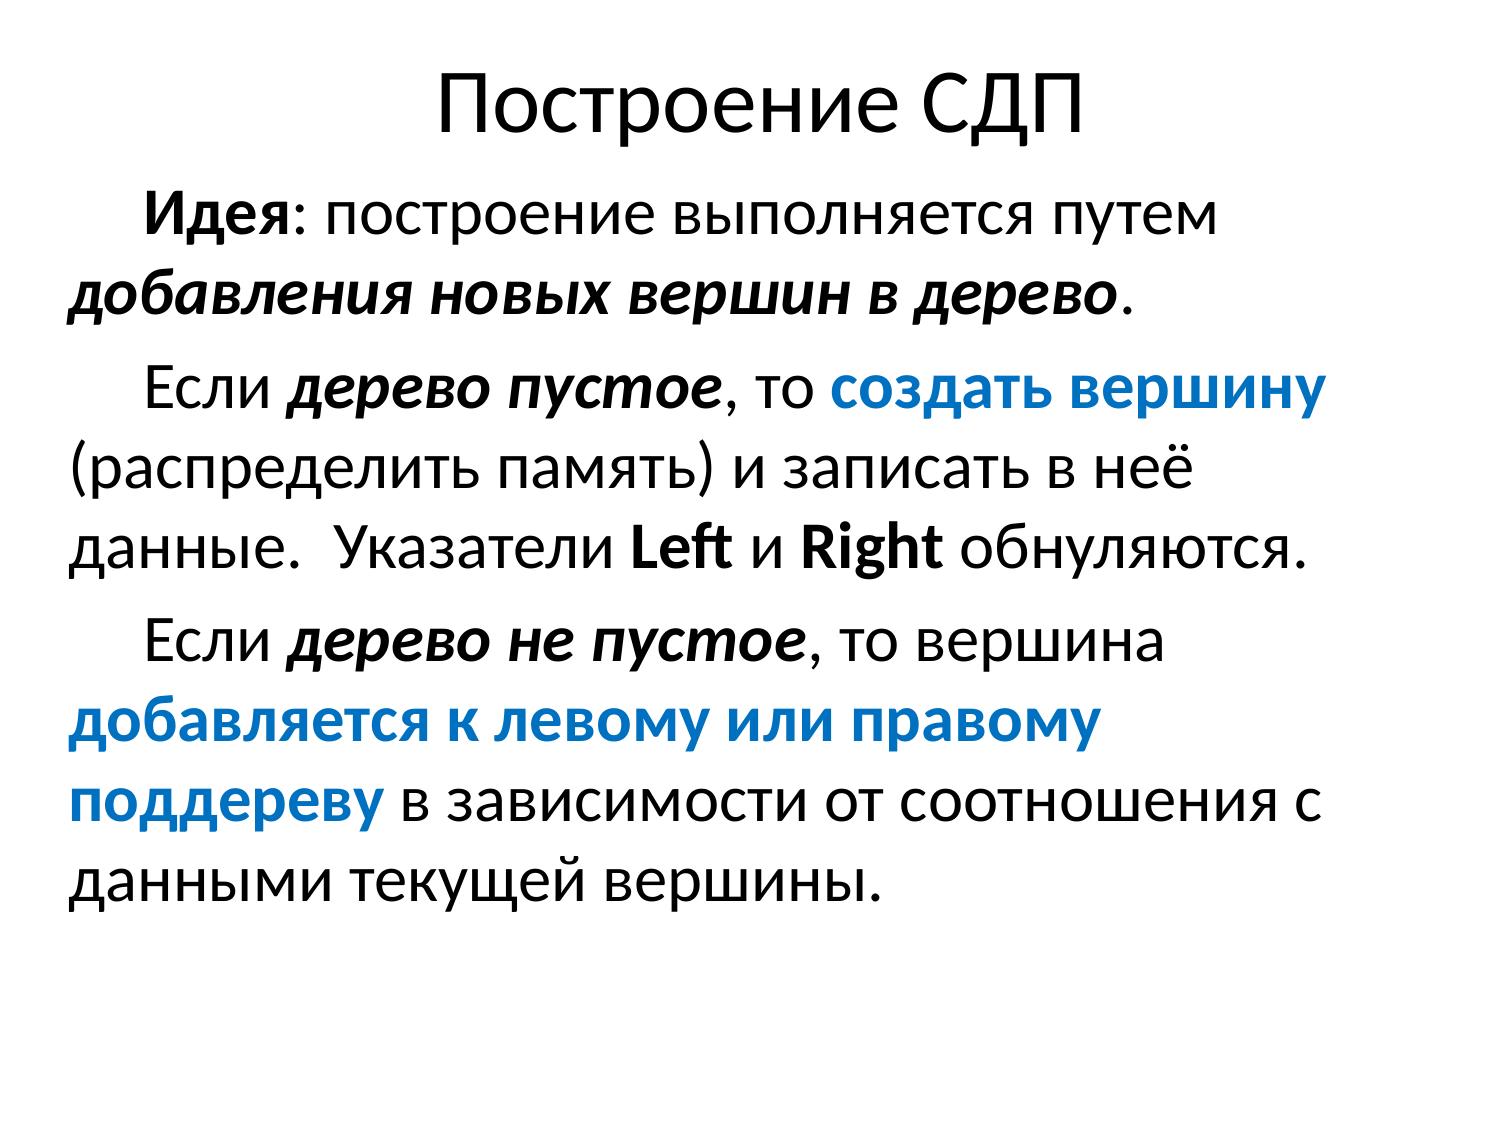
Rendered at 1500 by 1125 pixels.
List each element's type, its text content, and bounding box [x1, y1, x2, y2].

list Идея: построение выполняется путем добавления новых вершин в дерево. Если дерево пустое, то создать вершину (распределить память) и записать в неё данные. Указатели Left и Right обнуляются. Если дерево не пустое, то вершина добавляется к левому или правому поддереву в зависимости от соотношения с данными текущей вершины. [53, 160, 1447, 976]
title Построение СДП [123, 30, 1399, 160]
